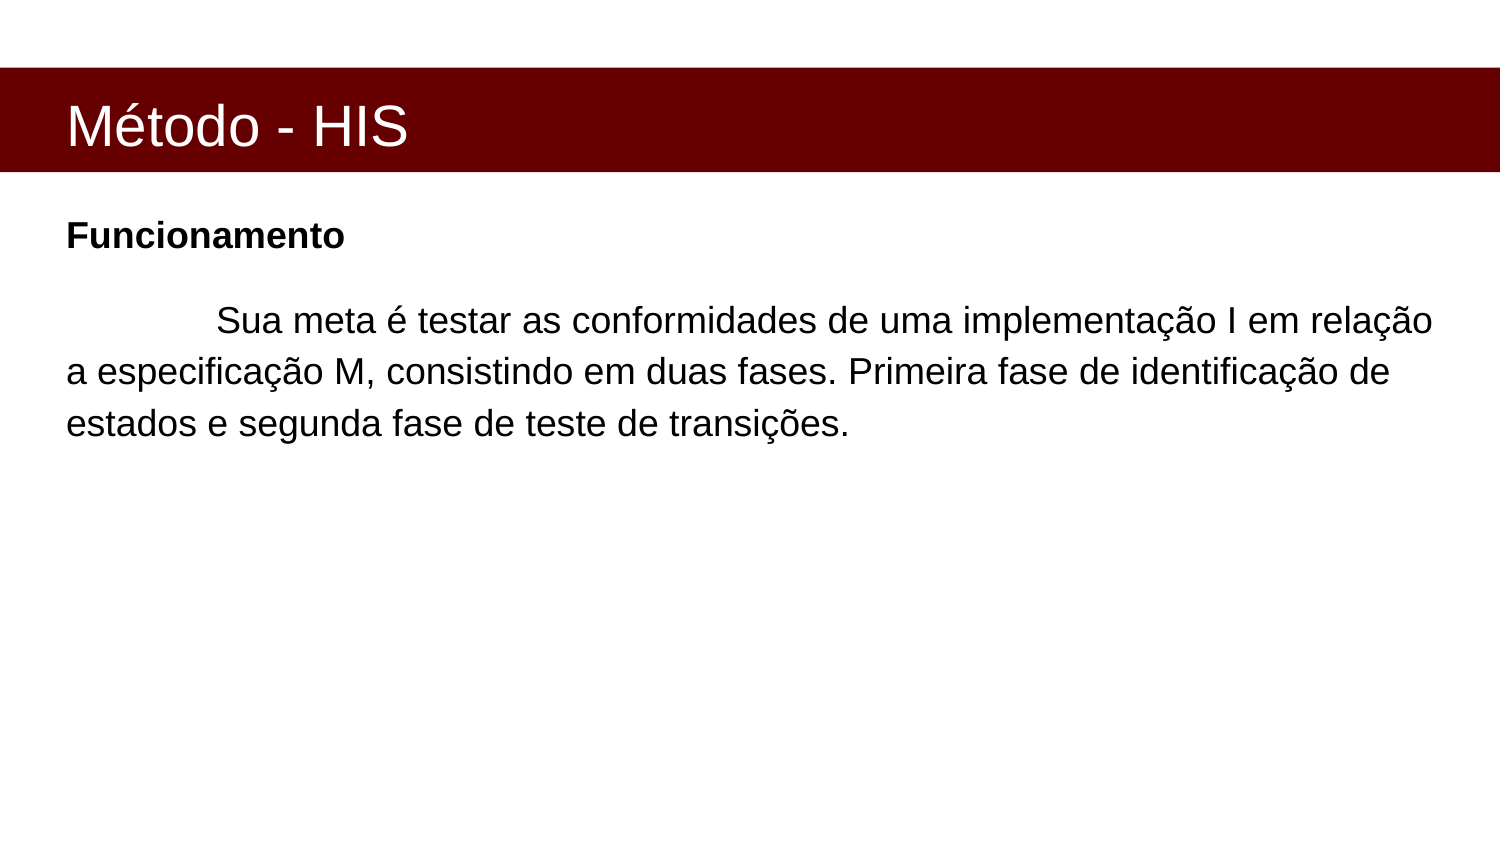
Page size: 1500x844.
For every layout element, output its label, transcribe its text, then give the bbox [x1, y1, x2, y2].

list Funcionamento Sua meta é testar as conformidades de uma implementação I em relação a especificação M, consistindo em duas fases. Primeira fase de identificação de estados e segunda fase de teste de transições. [51, 189, 1449, 817]
text_box [0, 67, 1500, 173]
title Método - HIS [51, 72, 1449, 167]
